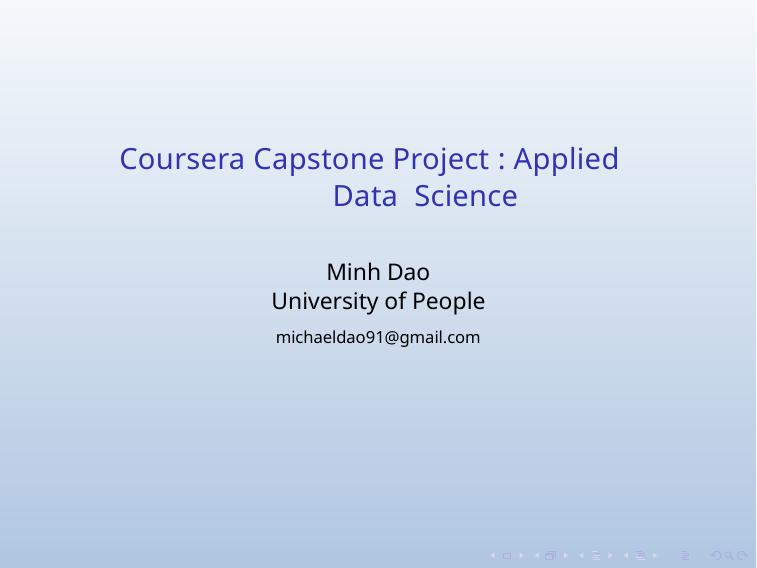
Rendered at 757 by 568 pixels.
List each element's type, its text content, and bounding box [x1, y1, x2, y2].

text_box Minh Dao University of People michaeldao91@gmail.com [249, 255, 512, 347]
title Coursera Capstone Project : Applied Data Science [117, 137, 639, 233]
